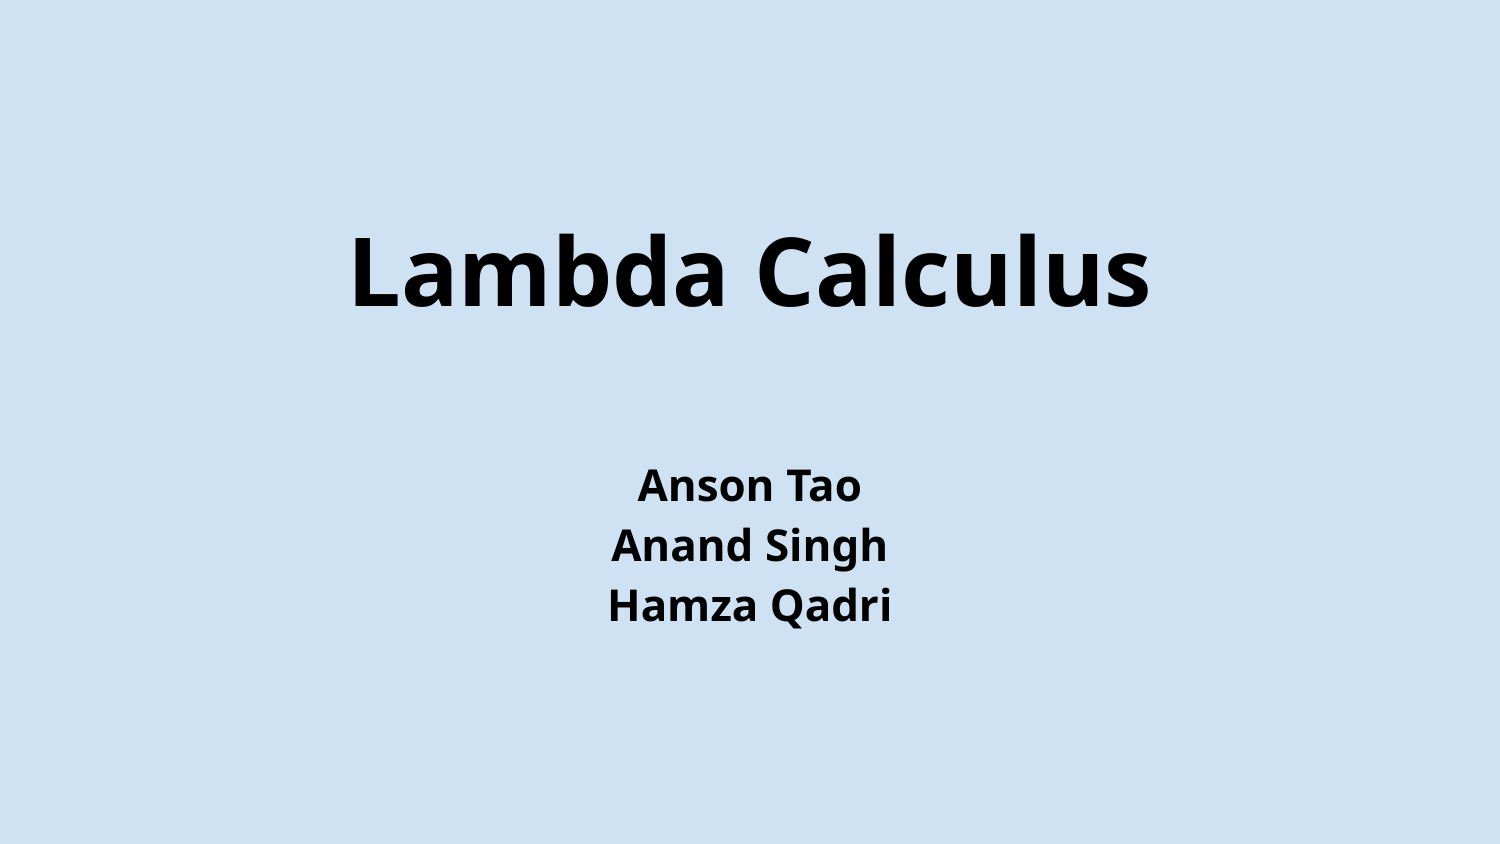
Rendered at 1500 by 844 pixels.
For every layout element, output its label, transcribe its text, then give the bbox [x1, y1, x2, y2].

title Lambda Calculus Anson Tao Anand Singh Hamza Qadri [51, 189, 1449, 652]
